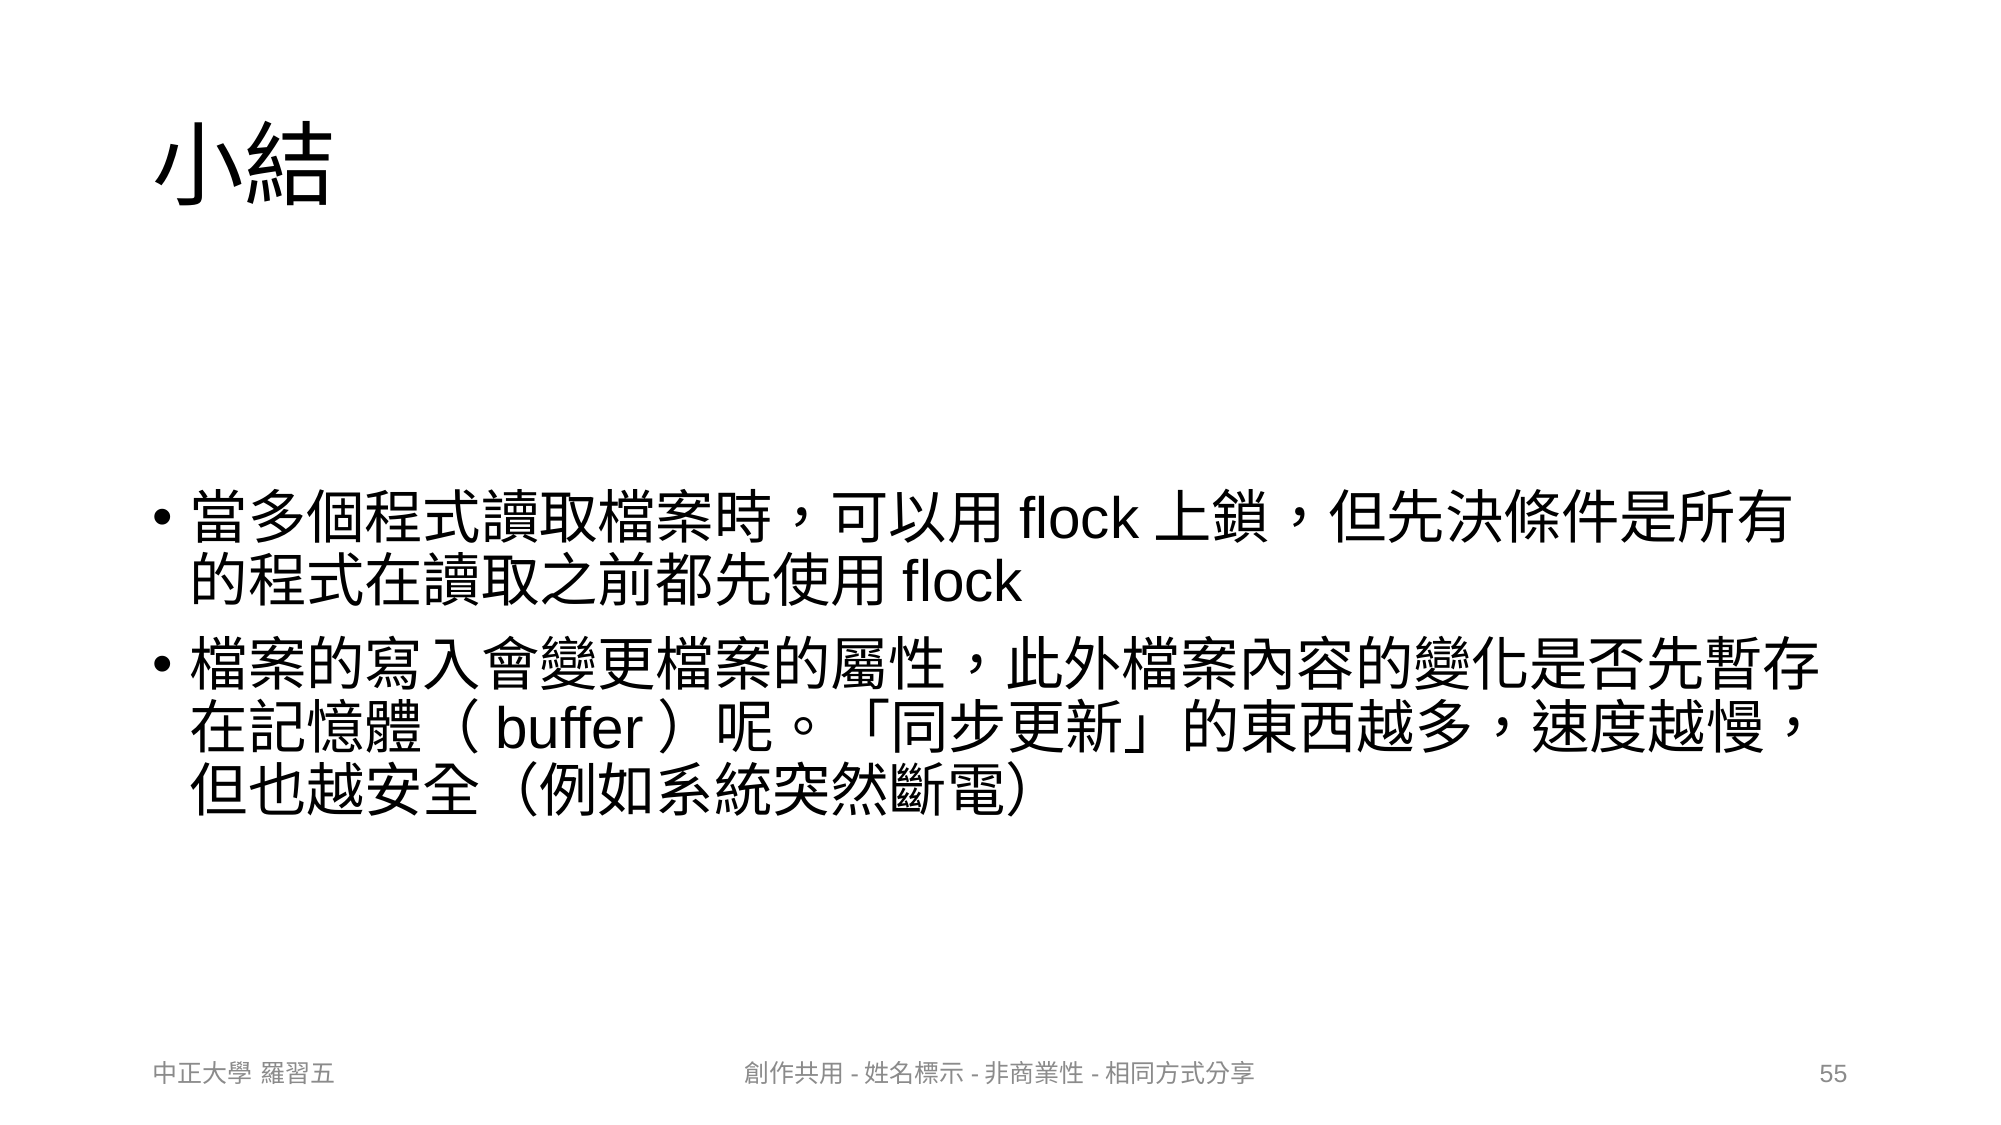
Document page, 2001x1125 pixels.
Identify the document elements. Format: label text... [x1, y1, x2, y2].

slide_number 55 [1412, 1042, 1863, 1103]
slide_number 中正大學 羅習五 [137, 1042, 588, 1103]
title 小結 [137, 59, 1863, 278]
list 當多個程式讀取檔案時，可以用flock上鎖，但先決條件是所有的程式在讀取之前都先使用flock 檔案的寫入會變更檔案的屬性，此外檔案內容的變化是否先暫存在記憶體（buffer）呢。「同步更新」的東西越多，速度越慢，但也越安全（例如系統突然斷電） [137, 299, 1863, 1014]
footer 創作共用-姓名標示-非商業性-相同方式分享 [662, 1042, 1338, 1103]
